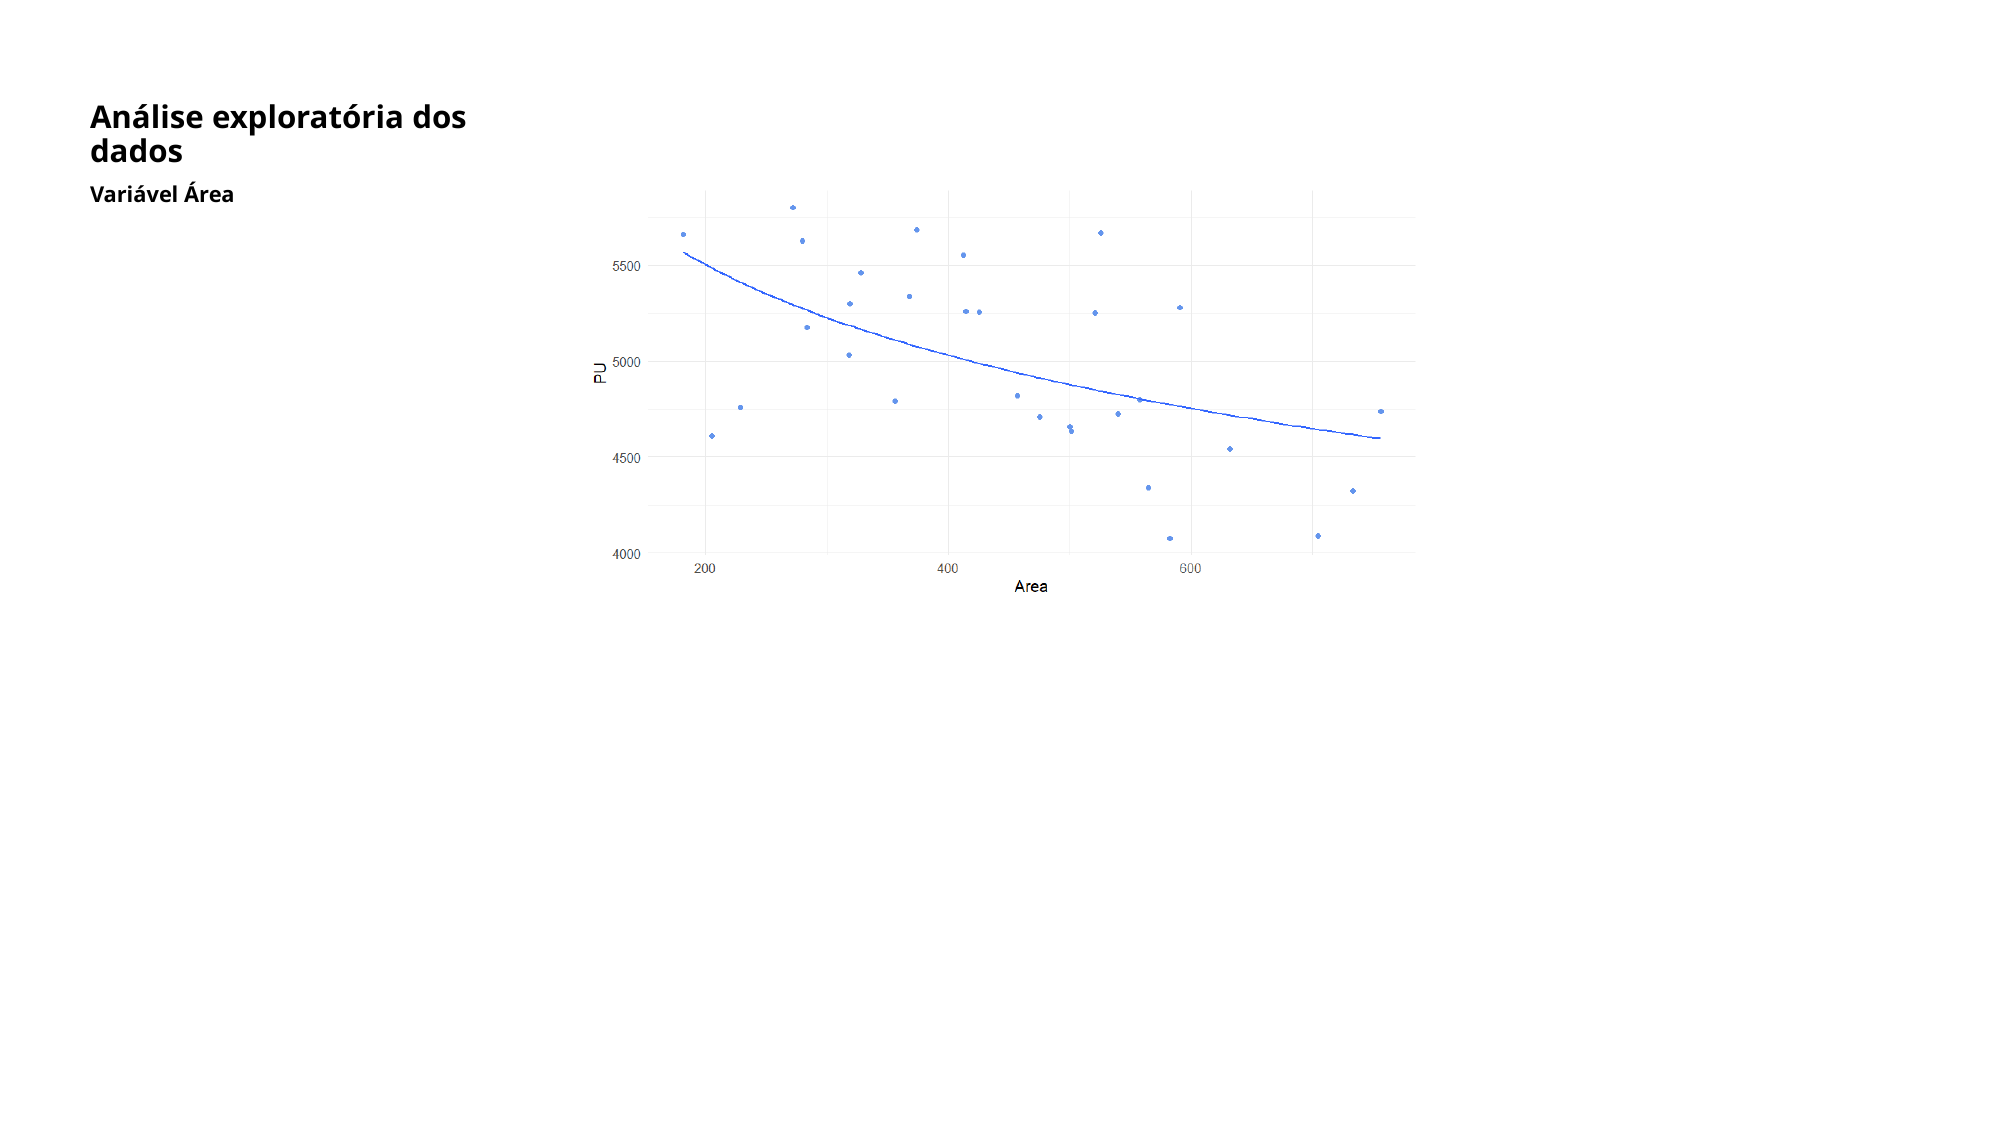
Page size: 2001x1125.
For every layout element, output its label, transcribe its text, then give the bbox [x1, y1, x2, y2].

title Análise exploratória dos dados [75, 33, 569, 176]
picture [584, 182, 1424, 603]
list Variável Área [75, 176, 569, 754]
